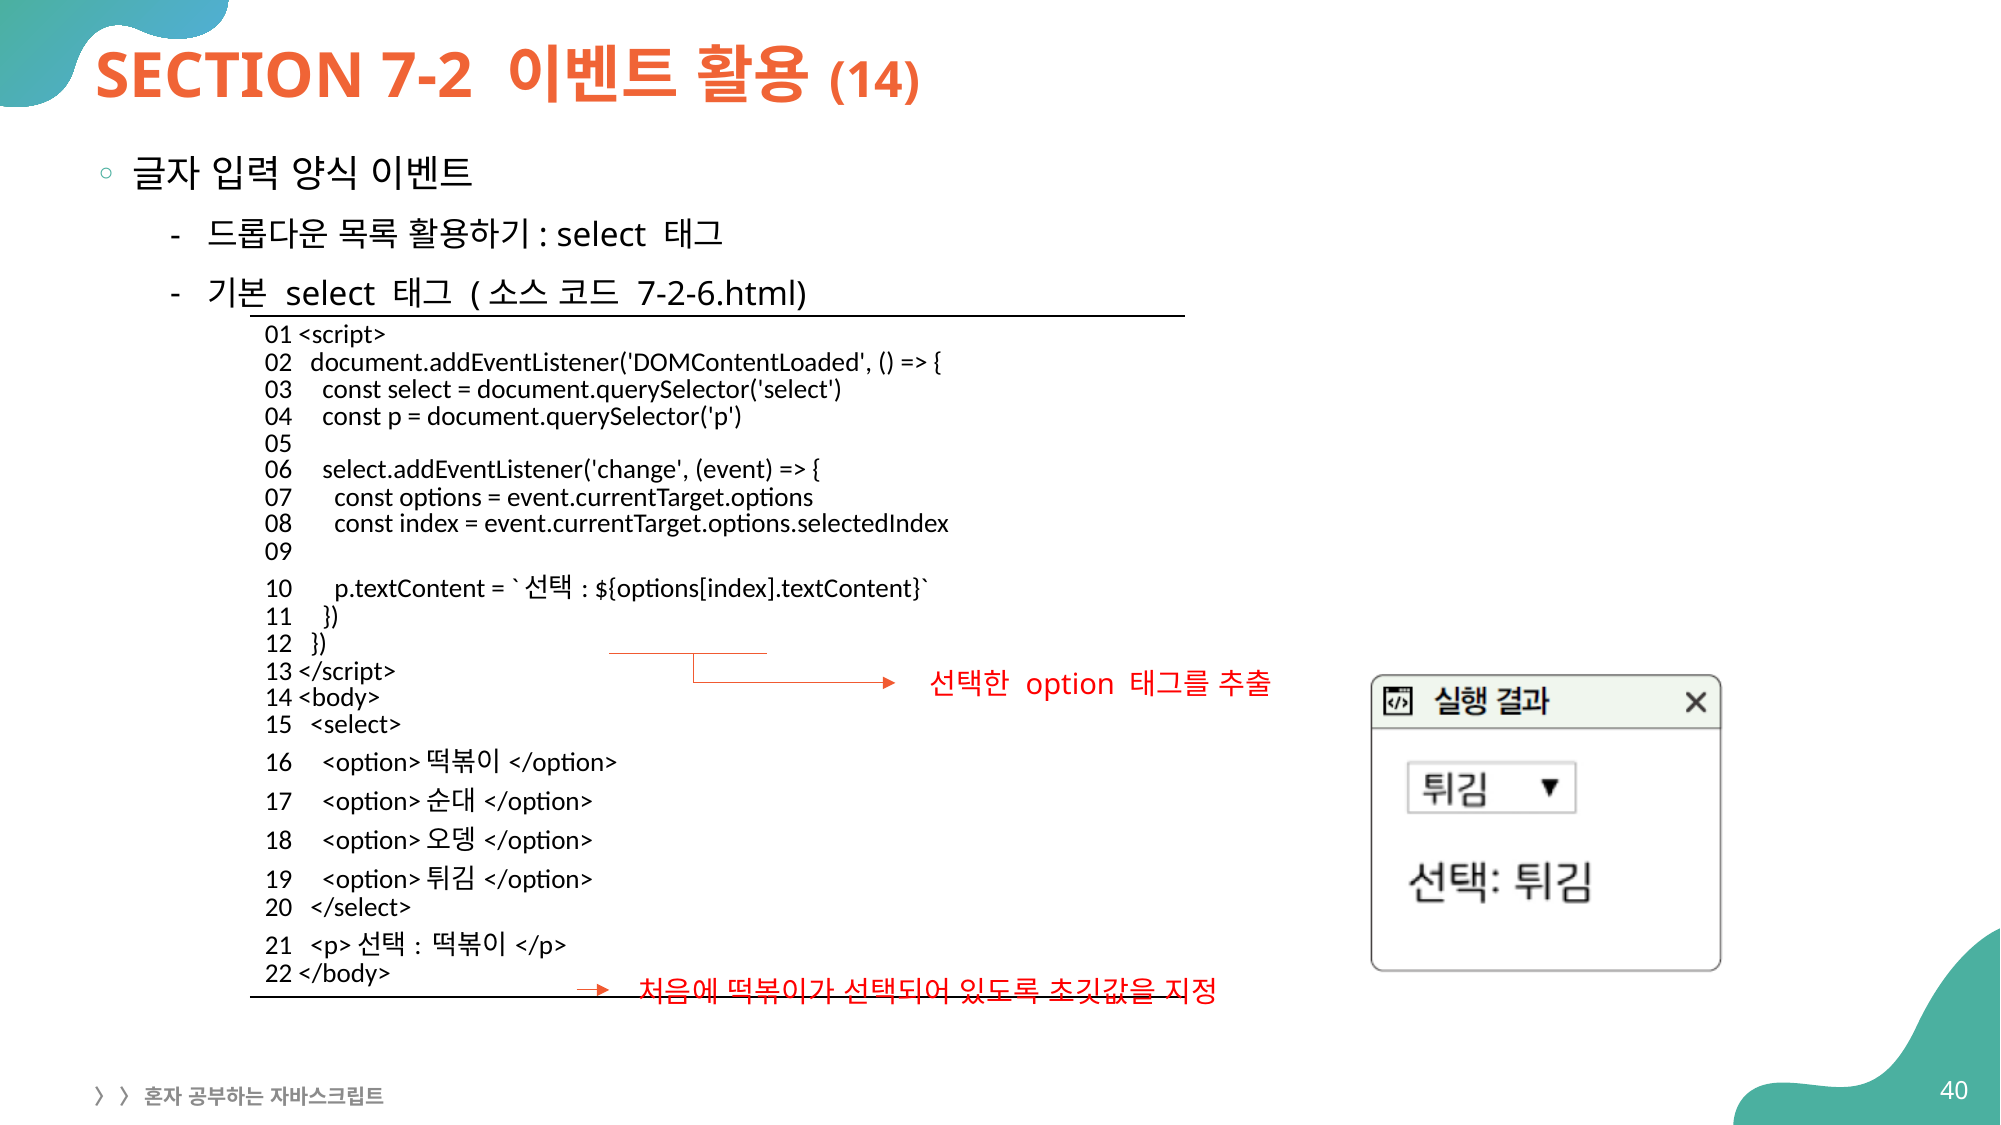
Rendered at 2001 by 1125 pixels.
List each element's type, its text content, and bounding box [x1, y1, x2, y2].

table_header 01 <script> 02 document.addEventListener('DOMContentLoaded', () => { 03 const select = document.querySelector('select') 04 const p = document.querySelector('p') 05 06 select.addEventListener('change', (event) => { 07 const options = event.currentTarget.options 08 const index = event.currentTarget.options.selectedIndex 09 10 p.textContent = `선택: ${options[index].textContent}` 11 }) 12 }) 13 </script> 14 <body> 15 <select> 16 <option>떡볶이</option> 17 <option>순대</option> 18 <option>오뎅</option> 19 <option>튀김</option> 20 </select> 21 <p>선택: 떡볶이</p> 22 </body> [250, 317, 1185, 996]
list 글자 입력 양식 이벤트 드롭다운 목록 활용하기: select 태그 기본 select 태그 (소스 코드 7-2-6.html) [79, 133, 1931, 1035]
slide_number 40 [1917, 1061, 1984, 1122]
text_box [693, 654, 896, 690]
footer 〉 〉 혼자 공부하는 자바스크립트 [79, 1078, 755, 1114]
picture [1349, 666, 1745, 982]
text_box 처음에 떡볶이가 선택되어 있도록 초깃값을 지정 [623, 966, 1377, 1016]
title SECTION 7-2 이벤트 활용(14) [79, 17, 1931, 128]
text_box 선택한 option 태그를 추출 [914, 657, 1331, 708]
